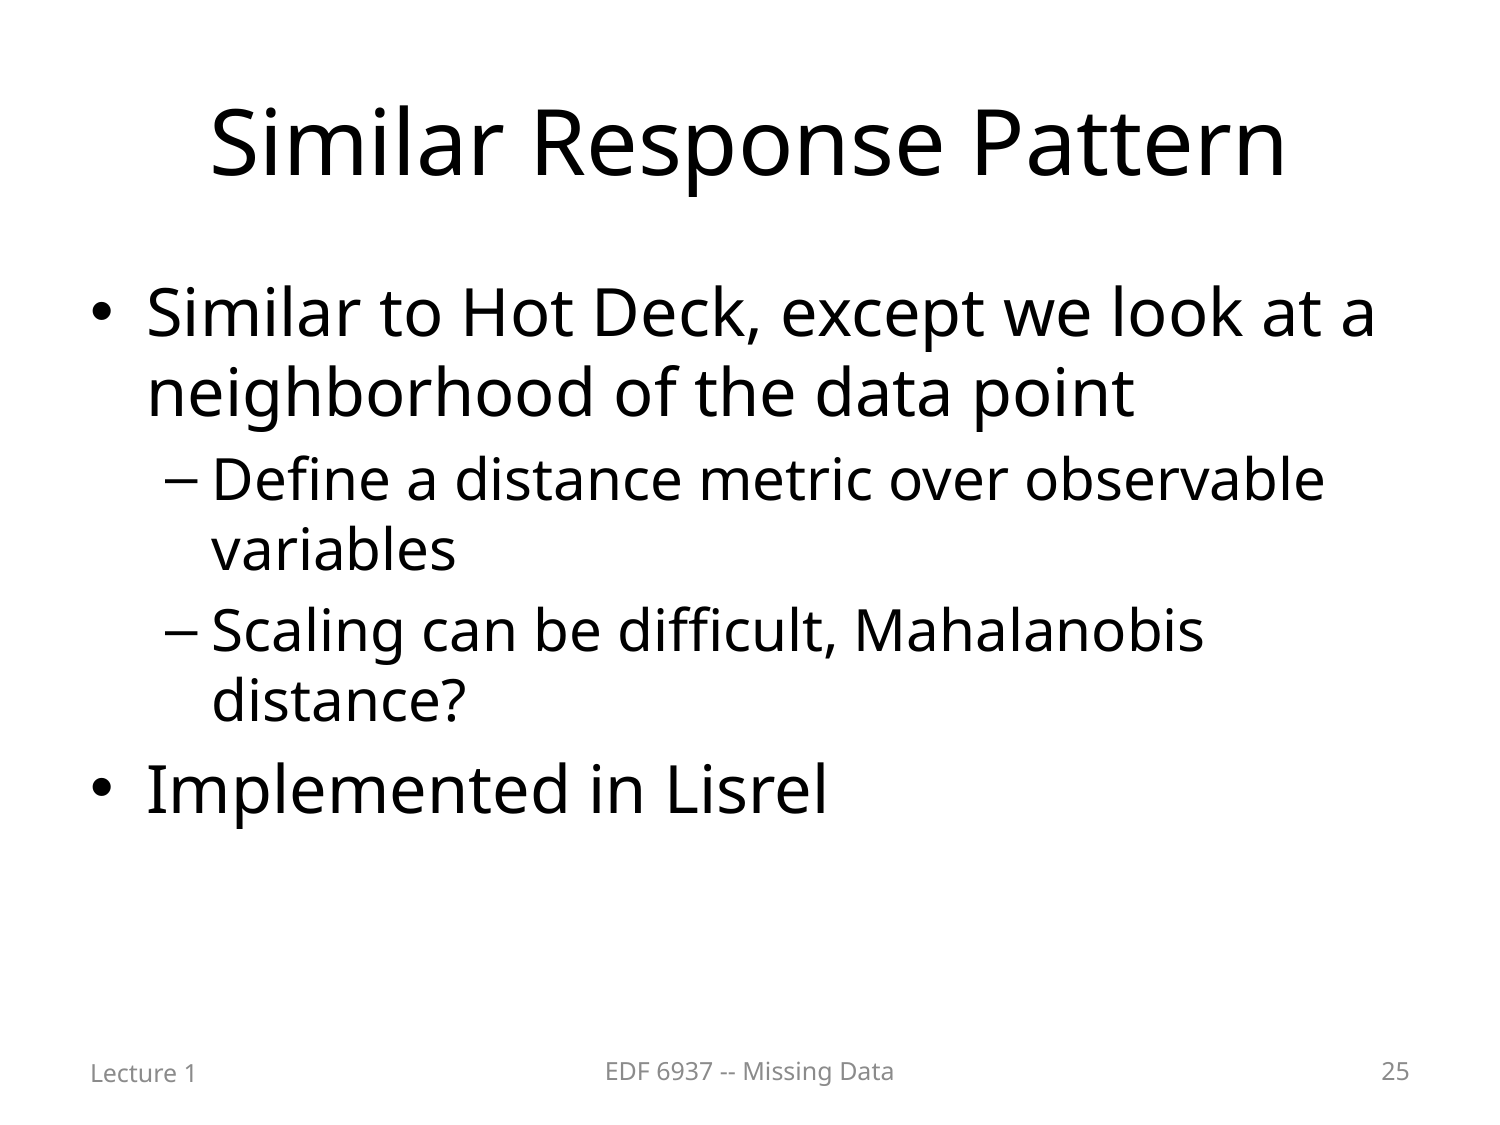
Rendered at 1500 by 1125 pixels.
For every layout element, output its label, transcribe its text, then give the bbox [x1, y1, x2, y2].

footer EDF 6937 -- Missing Data [512, 1042, 988, 1103]
list Similar to Hot Deck, except we look at a neighborhood of the data point Define a distance metric over observable variables Scaling can be difficult, Mahalanobis distance? Implemented in Lisrel [75, 262, 1425, 1005]
title Similar Response Pattern [75, 45, 1425, 233]
slide_number 25 [1074, 1042, 1425, 1103]
slide_number Lecture 1 [75, 1042, 425, 1103]
